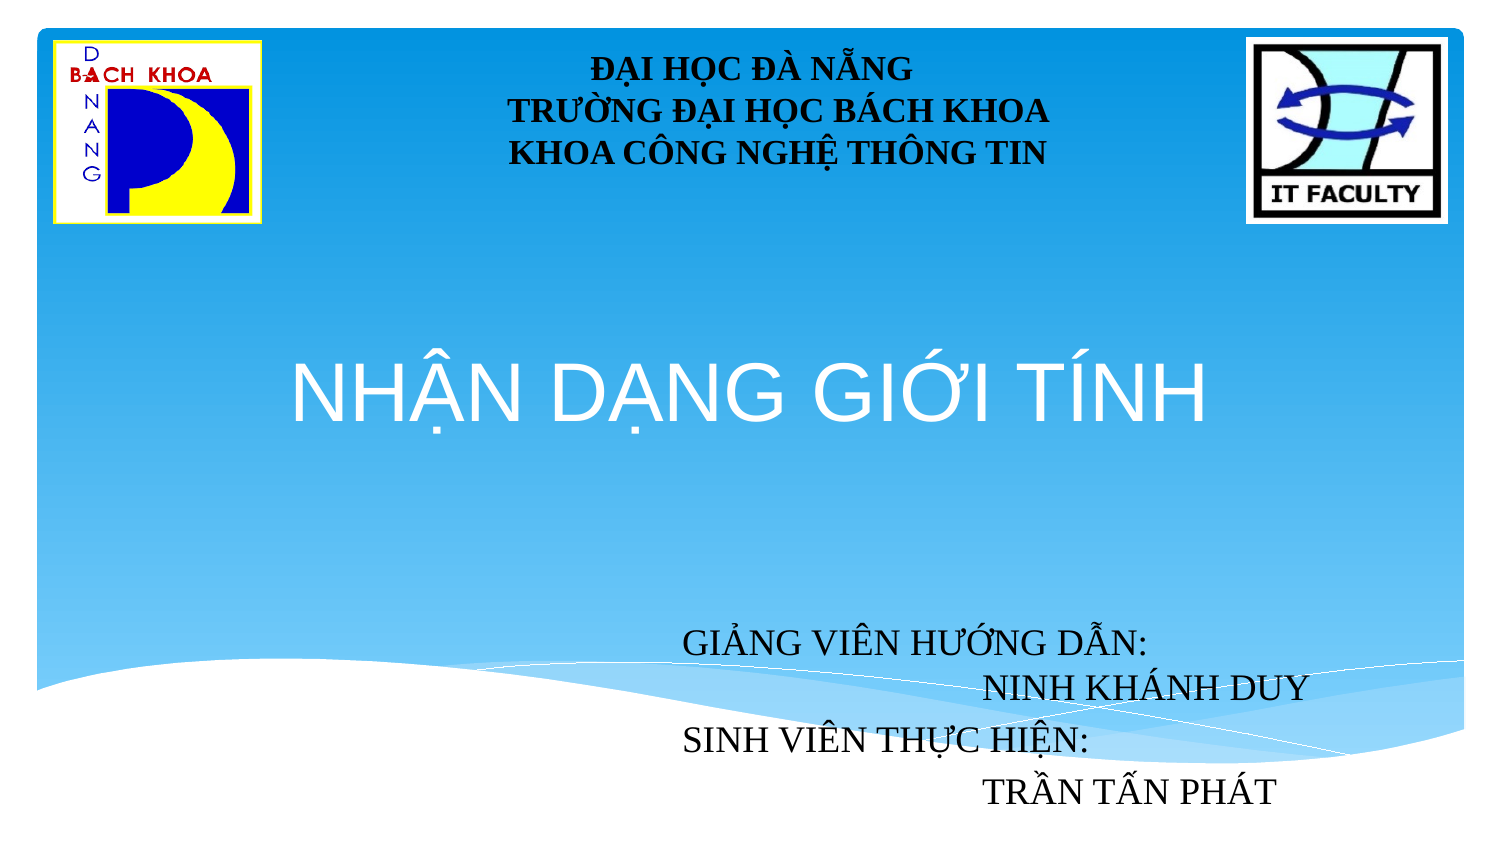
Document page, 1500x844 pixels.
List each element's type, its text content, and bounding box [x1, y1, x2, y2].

text_box SINH VIÊN THỰC HIỆN: TRẦN TẤN PHÁT [667, 708, 1500, 820]
text_box GIẢNG VIÊN HƯỚNG DẪN: NINH KHÁNH DUY [667, 610, 1424, 708]
picture [1245, 38, 1448, 225]
title NHẬN DẠNG GIỚI TÍNH [64, 221, 1436, 446]
text_box ĐẠI HỌC ĐÀ NẴNG TRƯỜNG ĐẠI HỌC BÁCH KHOA KHOA CÔNG NGHỆ THÔNG TIN [332, 37, 1172, 180]
picture [52, 41, 262, 225]
